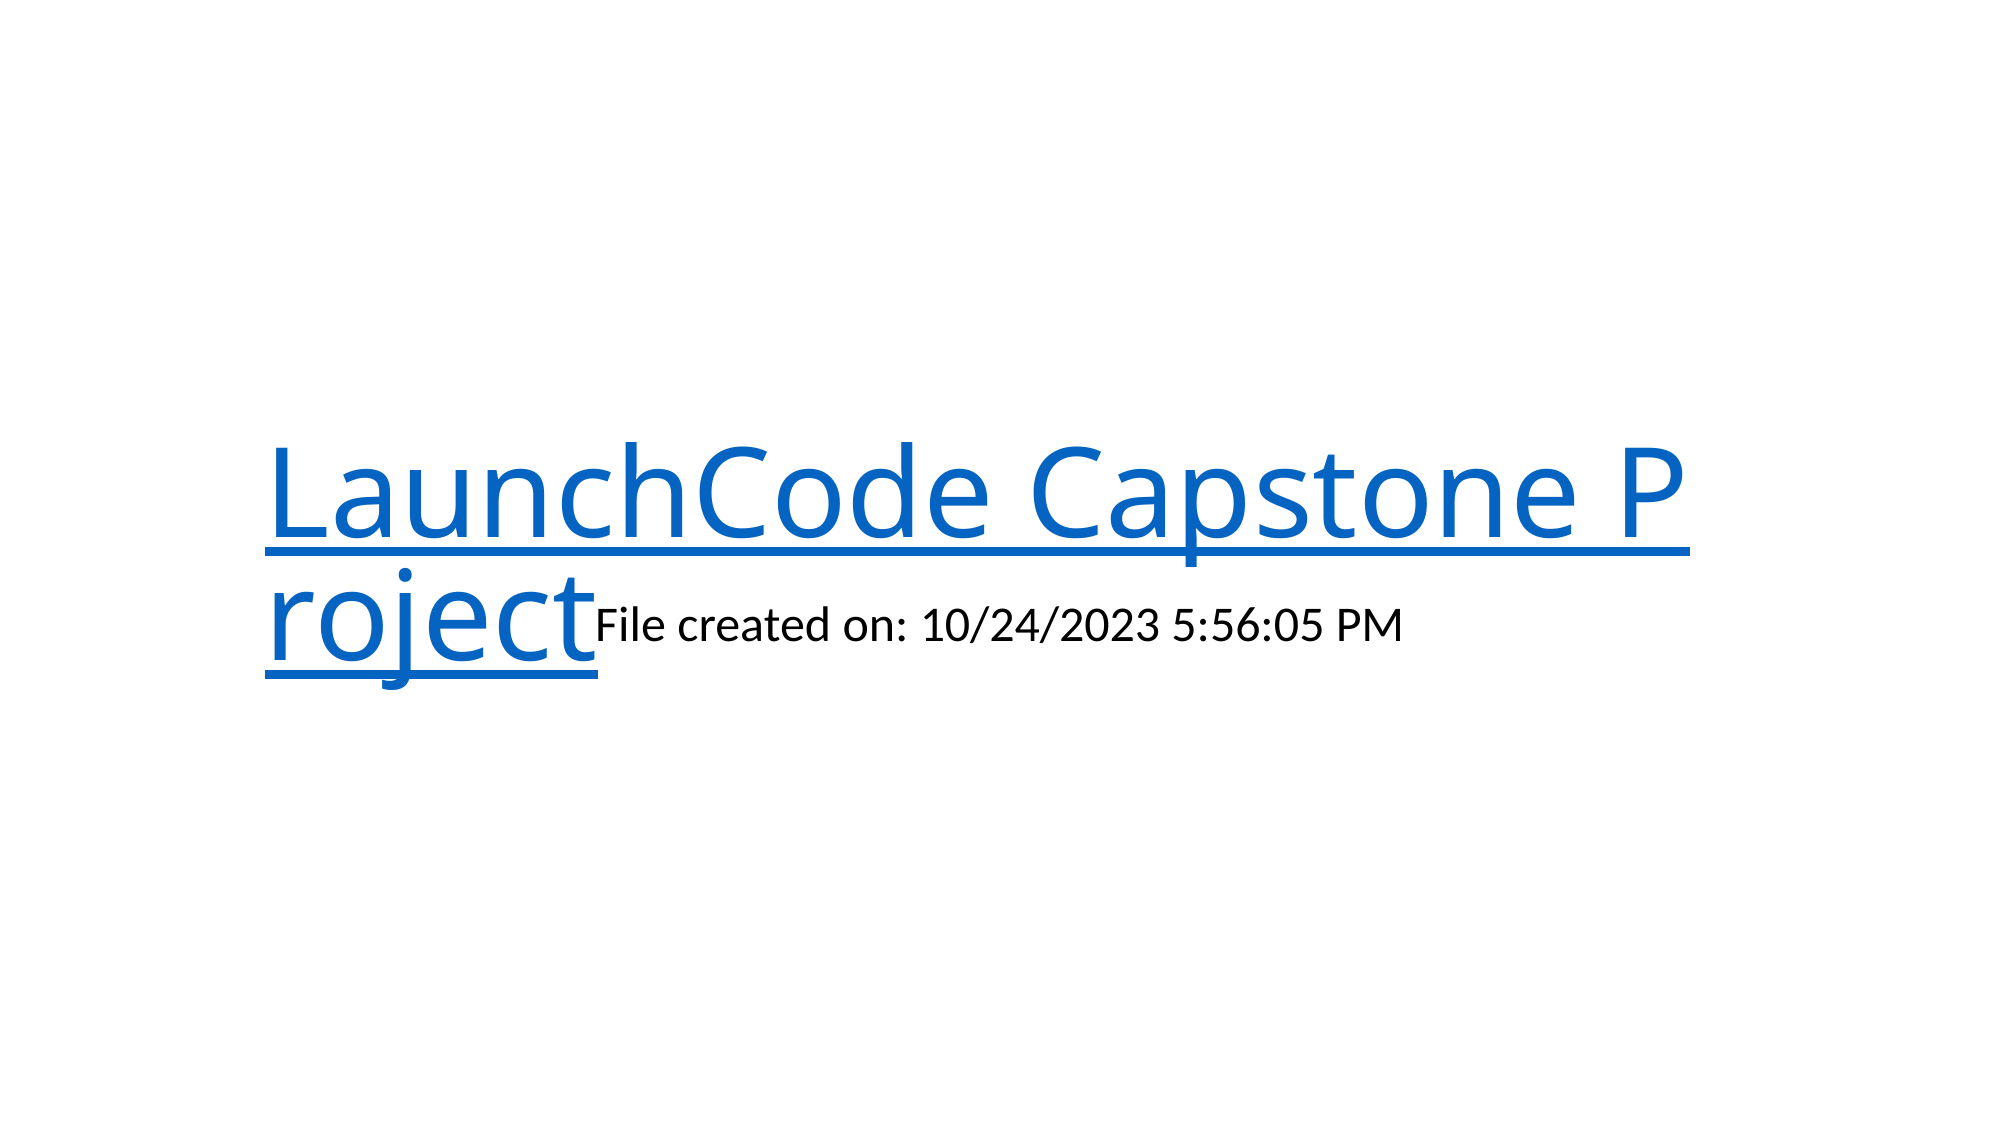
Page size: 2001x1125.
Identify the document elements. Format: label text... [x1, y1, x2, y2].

title LaunchCode Capstone Project [249, 184, 1750, 576]
subtitle File created on: 10/24/2023 5:56:05 PM [249, 590, 1750, 863]
